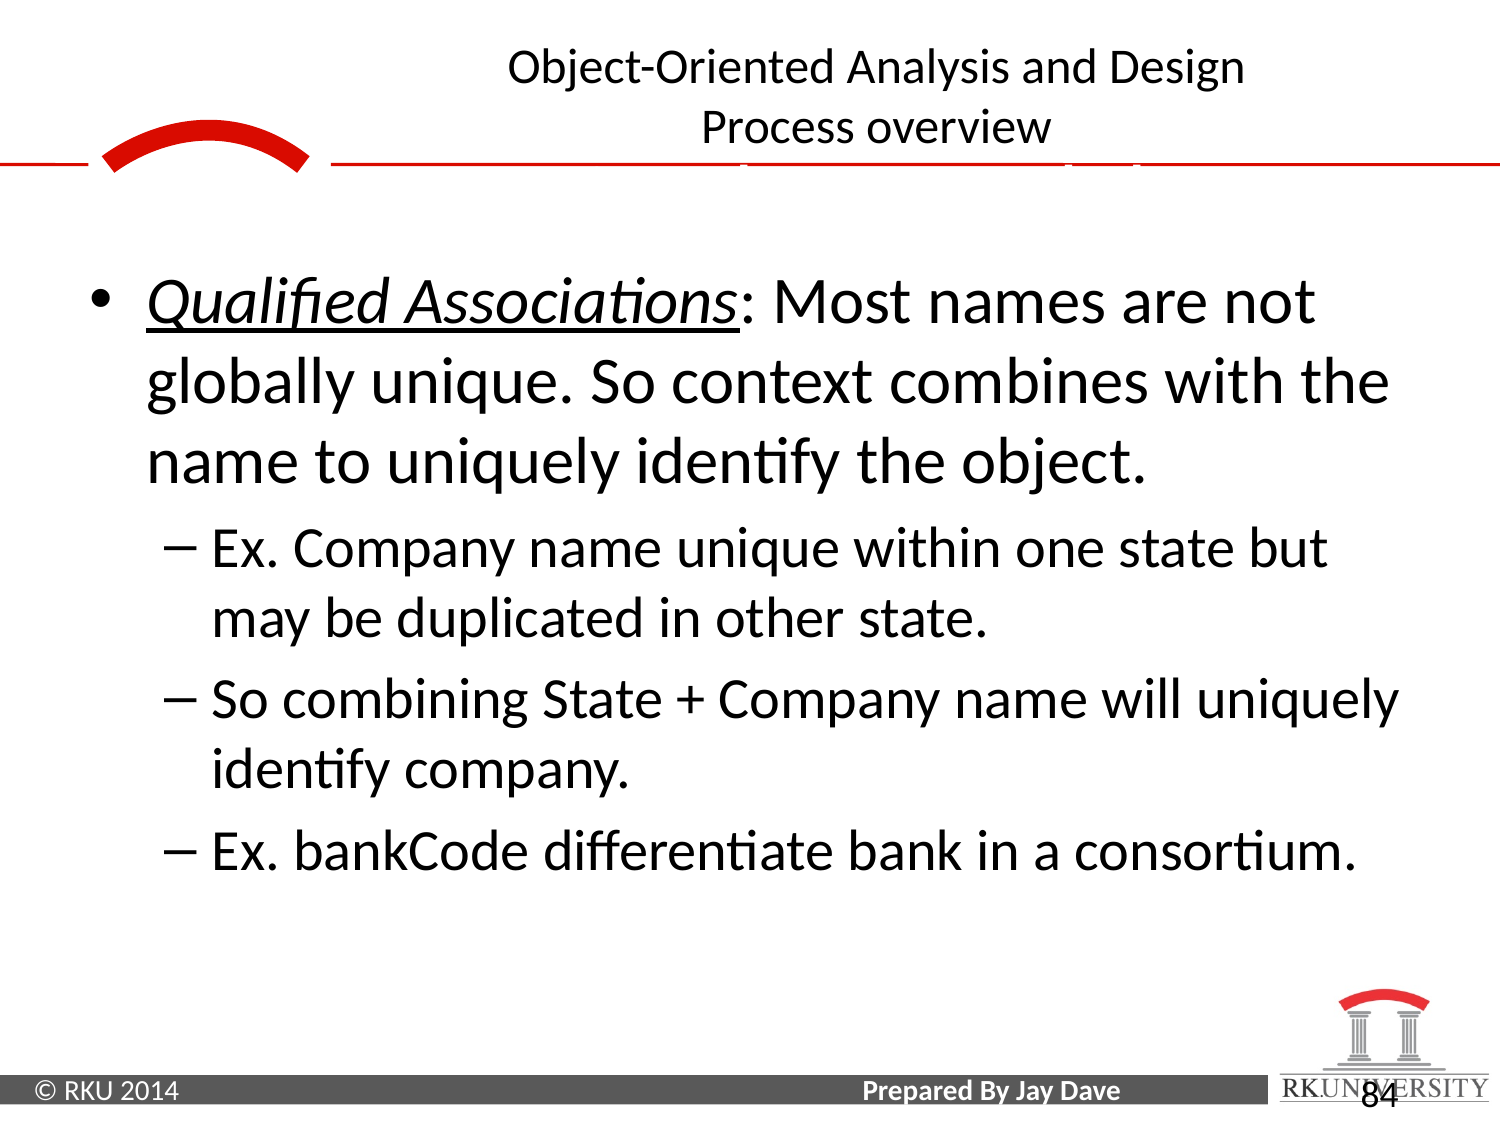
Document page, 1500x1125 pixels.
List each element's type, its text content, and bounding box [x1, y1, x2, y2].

text_box Domain Class Model [74, 137, 1425, 220]
picture [1268, 963, 1500, 1125]
slide_number 84 [1345, 1062, 1467, 1108]
list Qualified Associations: Most names are not globally unique. So context combines with the name to uniquely identify the object. Ex. Company name unique within one state but may be duplicated in other state. So combining State + Company name will uniquely identify company. Ex. bankCode differentiate bank in a consortium. [75, 249, 1425, 1009]
